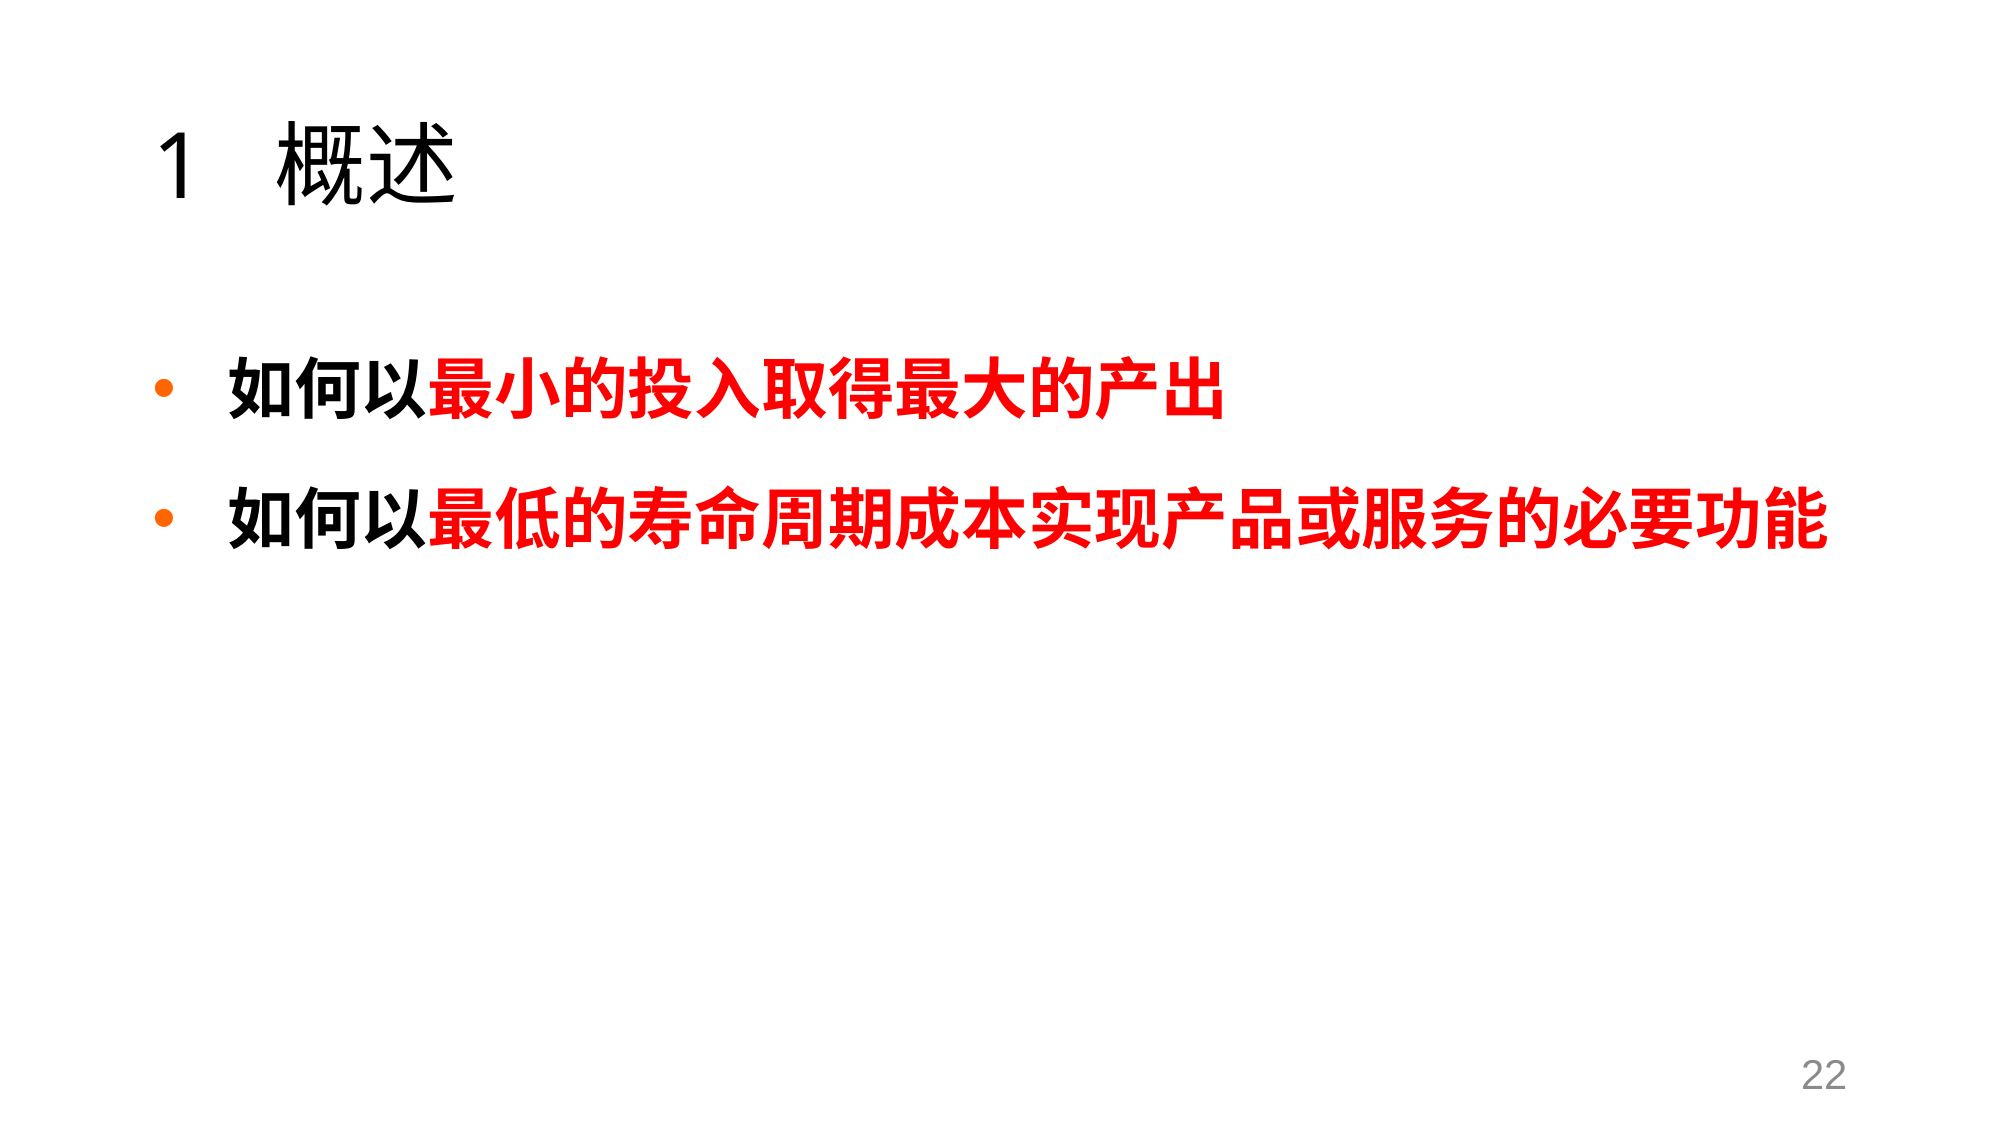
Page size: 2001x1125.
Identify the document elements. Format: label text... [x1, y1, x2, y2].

slide_number 22 [1412, 1042, 1863, 1103]
list 如何以最小的投入取得最大的产出 如何以最低的寿命周期成本实现产品或服务的必要功能 [137, 299, 1863, 1014]
title 1 概述 [137, 59, 1863, 278]
